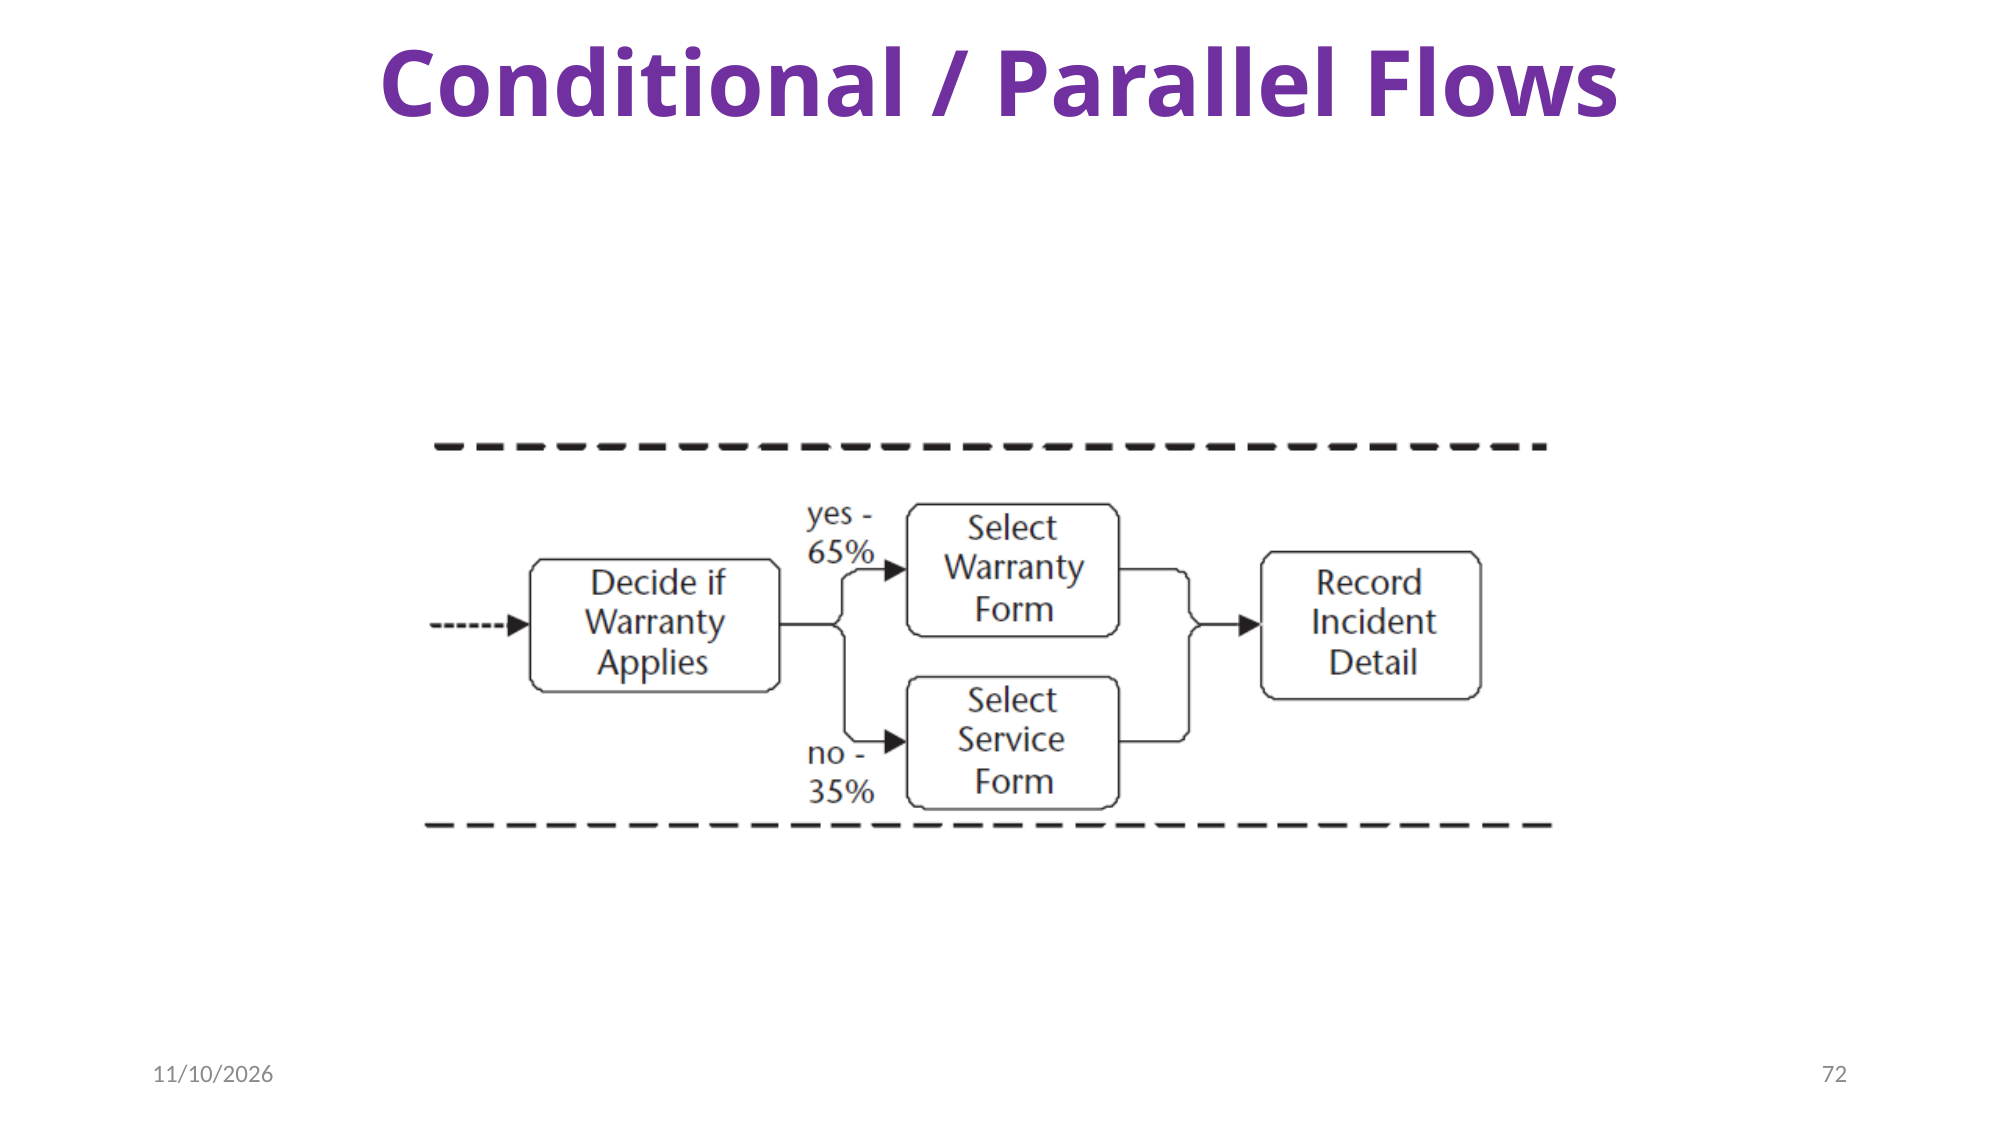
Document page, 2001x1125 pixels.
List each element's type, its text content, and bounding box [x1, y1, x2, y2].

title Conditional / Parallel Flows [137, 18, 1863, 156]
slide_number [137, 1042, 588, 1103]
picture [397, 396, 1603, 844]
slide_number 72 [1412, 1042, 1863, 1103]
